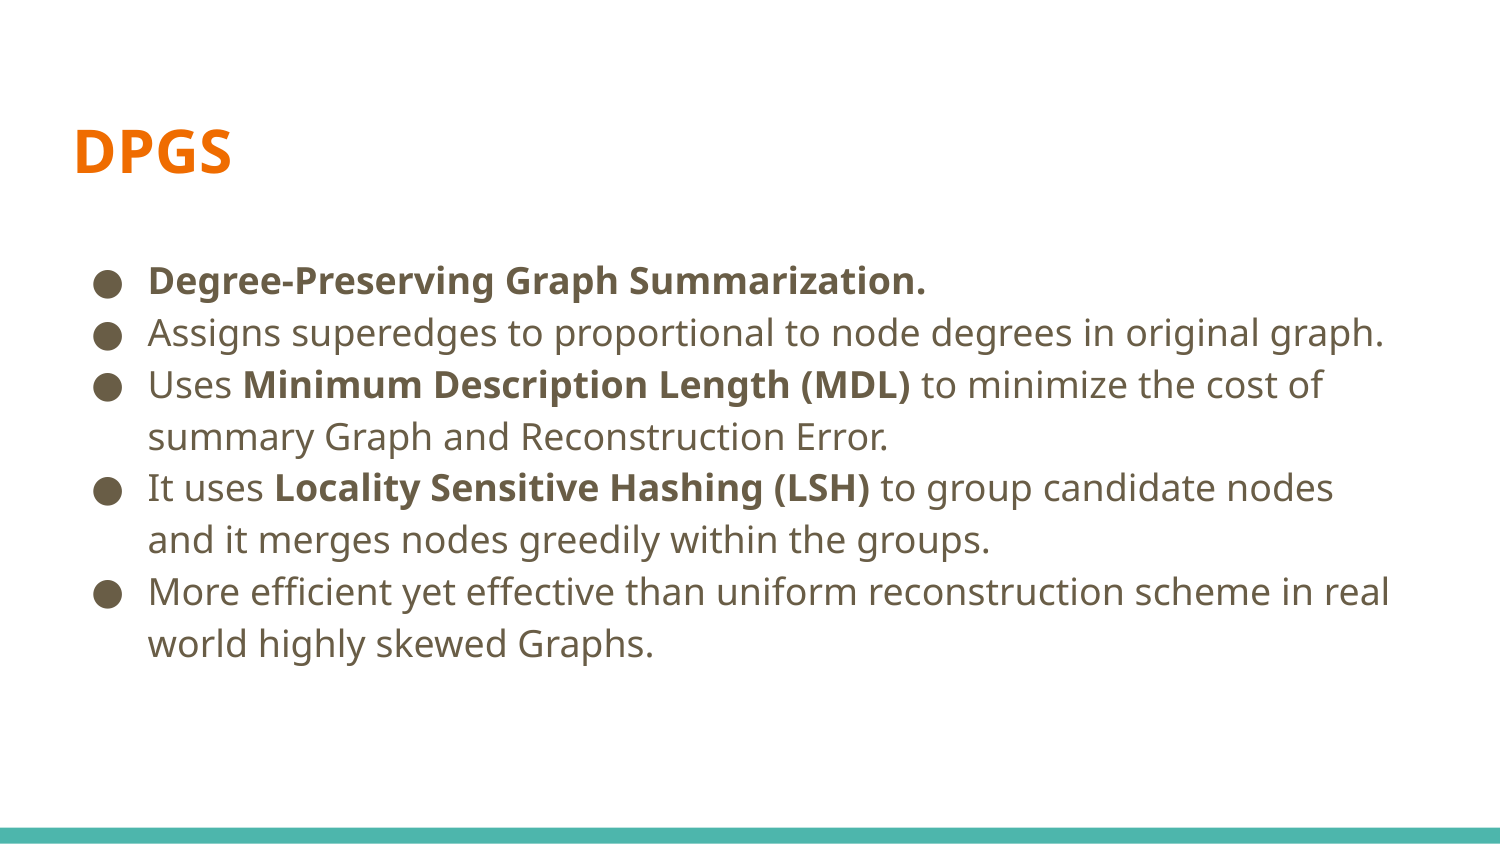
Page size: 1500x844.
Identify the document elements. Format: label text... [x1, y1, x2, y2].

list Degree-Preserving Graph Summarization. Assigns superedges to proportional to node degrees in original graph. Uses Minimum Description Length (MDL) to minimize the cost of summary Graph and Reconstruction Error. It uses Locality Sensitive Hashing (LSH) to group candidate nodes and it merges nodes greedily within the groups. More efficient yet effective than uniform reconstruction scheme in real world highly skewed Graphs. [57, 235, 1426, 744]
title DPGS [57, 98, 1368, 215]
